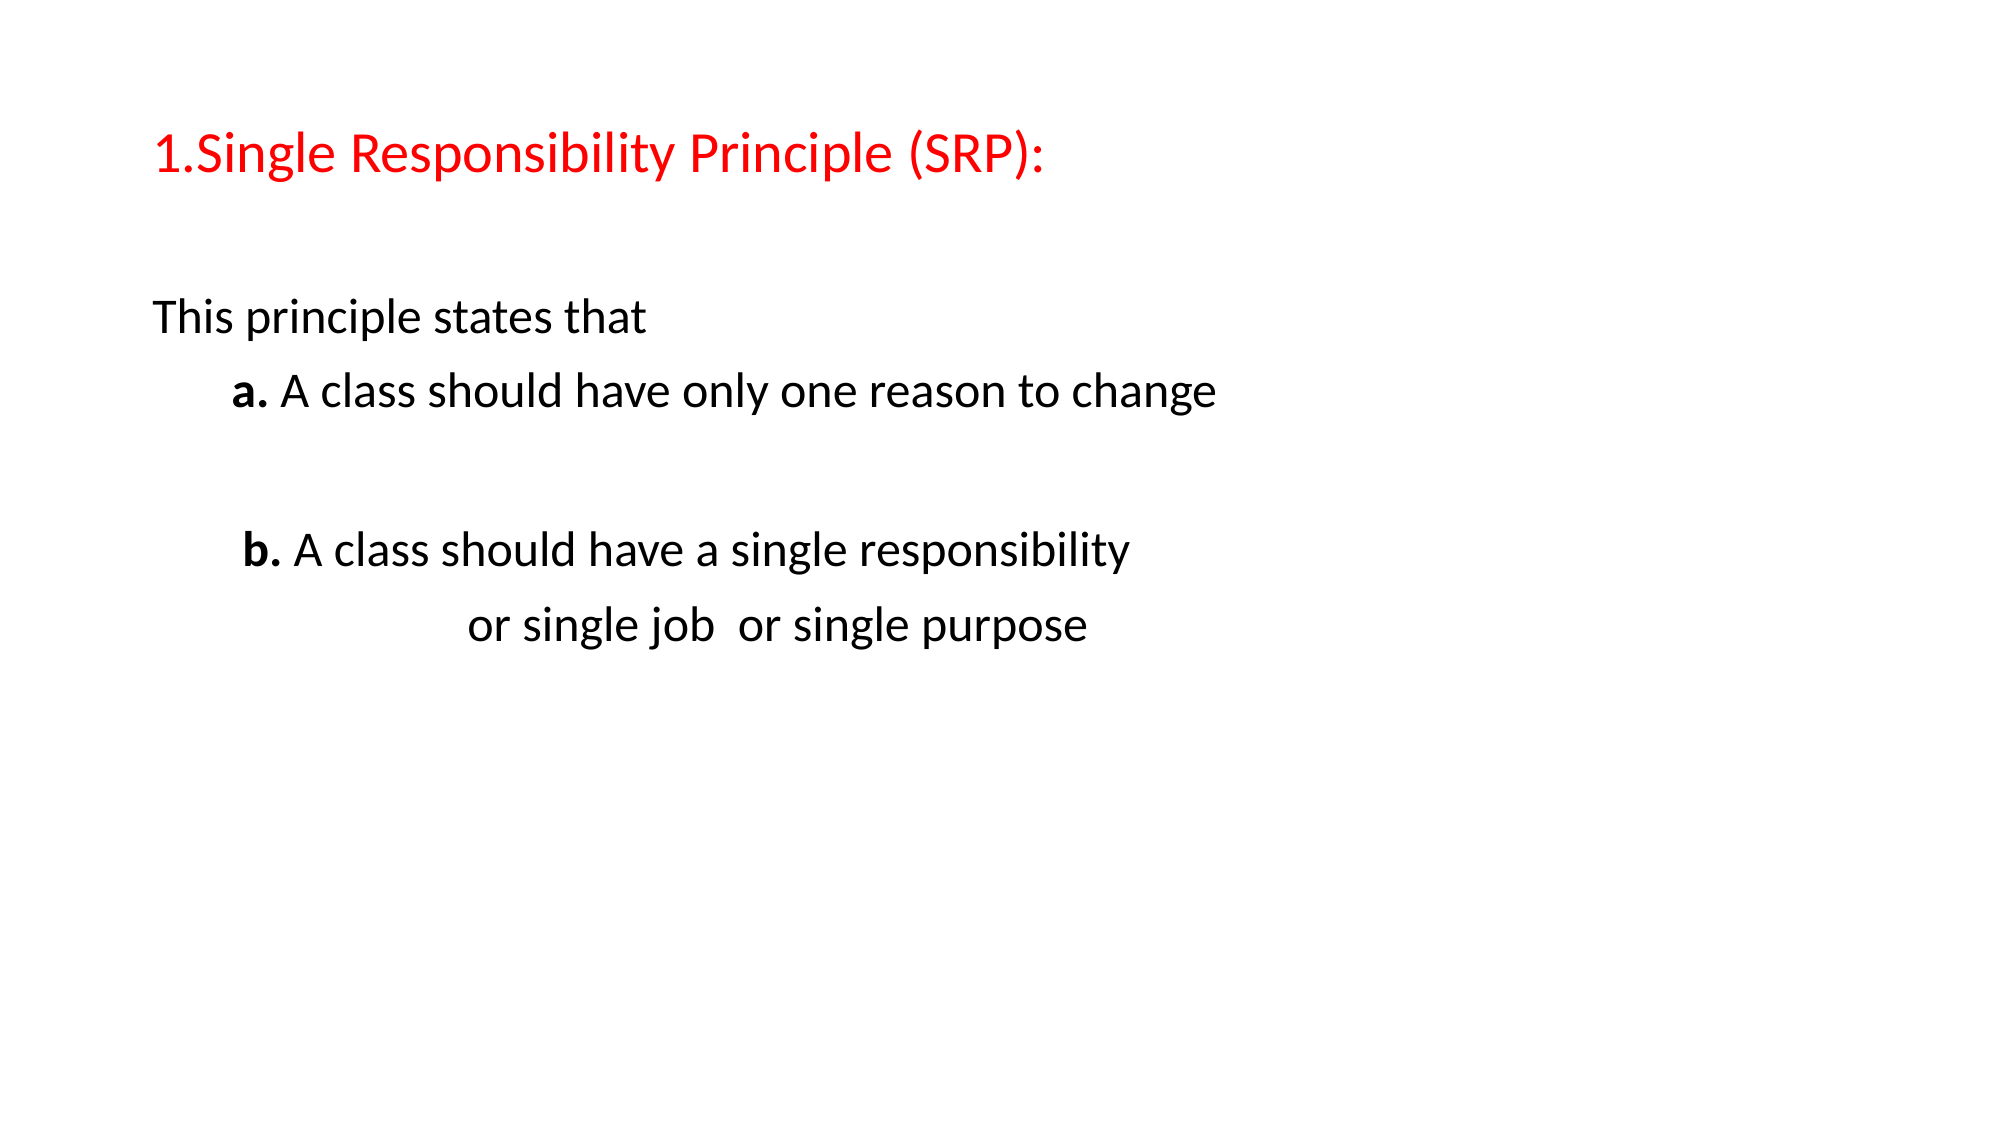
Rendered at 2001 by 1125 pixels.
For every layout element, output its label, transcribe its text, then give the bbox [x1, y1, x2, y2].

list 1.Single Responsibility Principle (SRP): This principle states that a. A class should have only one reason to change b. A class should have a single responsibility or single job or single purpose [137, 114, 1863, 986]
